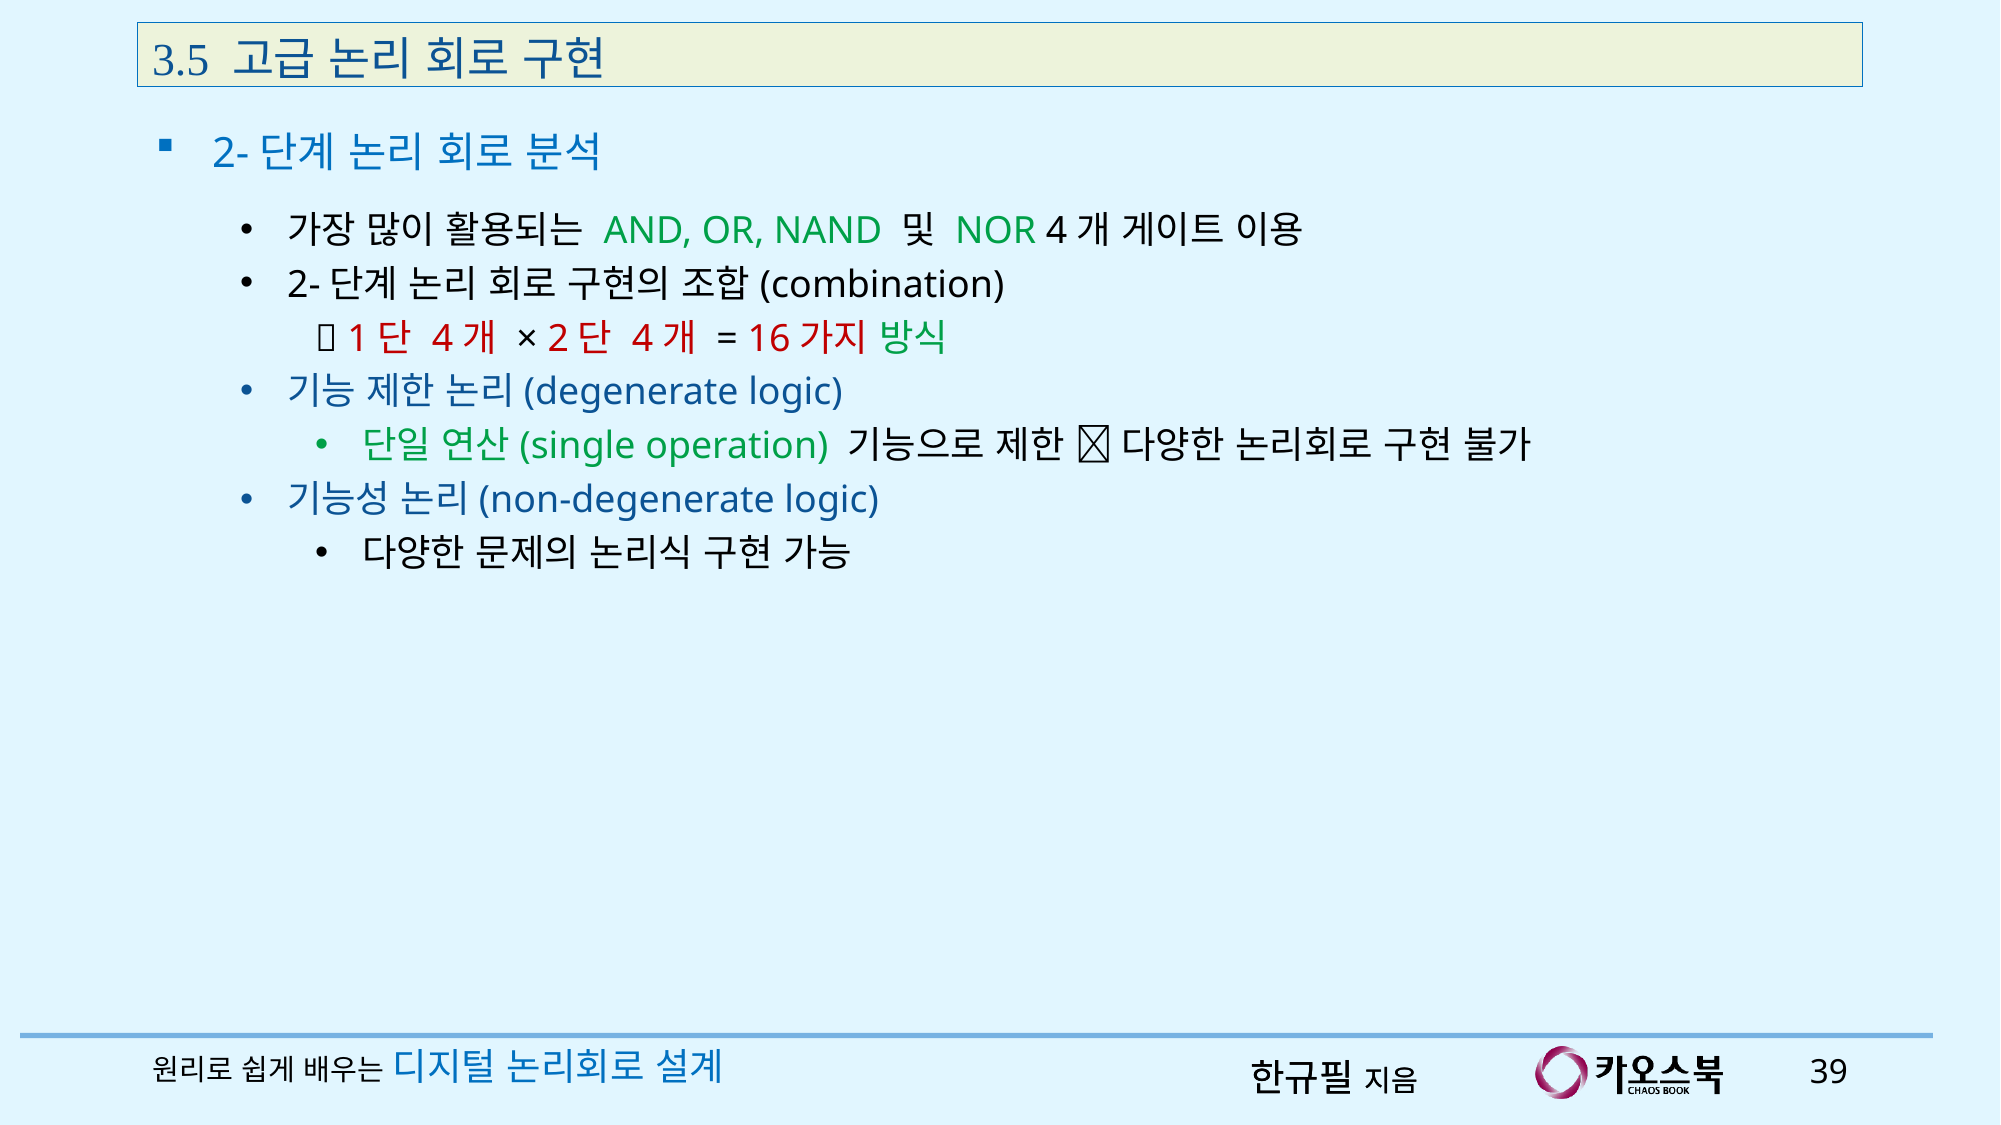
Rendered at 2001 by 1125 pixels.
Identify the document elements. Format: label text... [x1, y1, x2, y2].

footer 원리로 쉽게 배우는 디지털 논리회로 설계 [137, 1035, 832, 1096]
slide_number 39 [1769, 1042, 1863, 1103]
text_box 가장 많이 활용되는 AND, OR, NAND 및 NOR 4개 게이트 이용 2-단계 논리 회로 구현의 조합(combination)  1단 4개 × 2단 4개 = 16가지 방식 기능 제한 논리(degenerate logic) 단일 연산(single operation) 기능으로 제한  다양한 논리회로 구현 불가 기능성 논리(non-degenerate logic) 다양한 문제의 논리식 구현 가능 [150, 189, 1857, 582]
text_box 3.5 고급 논리 회로 구현 [137, 22, 1863, 87]
picture [1535, 1046, 1723, 1099]
text_box 2-단계 논리 회로 분석 [141, 118, 1867, 184]
